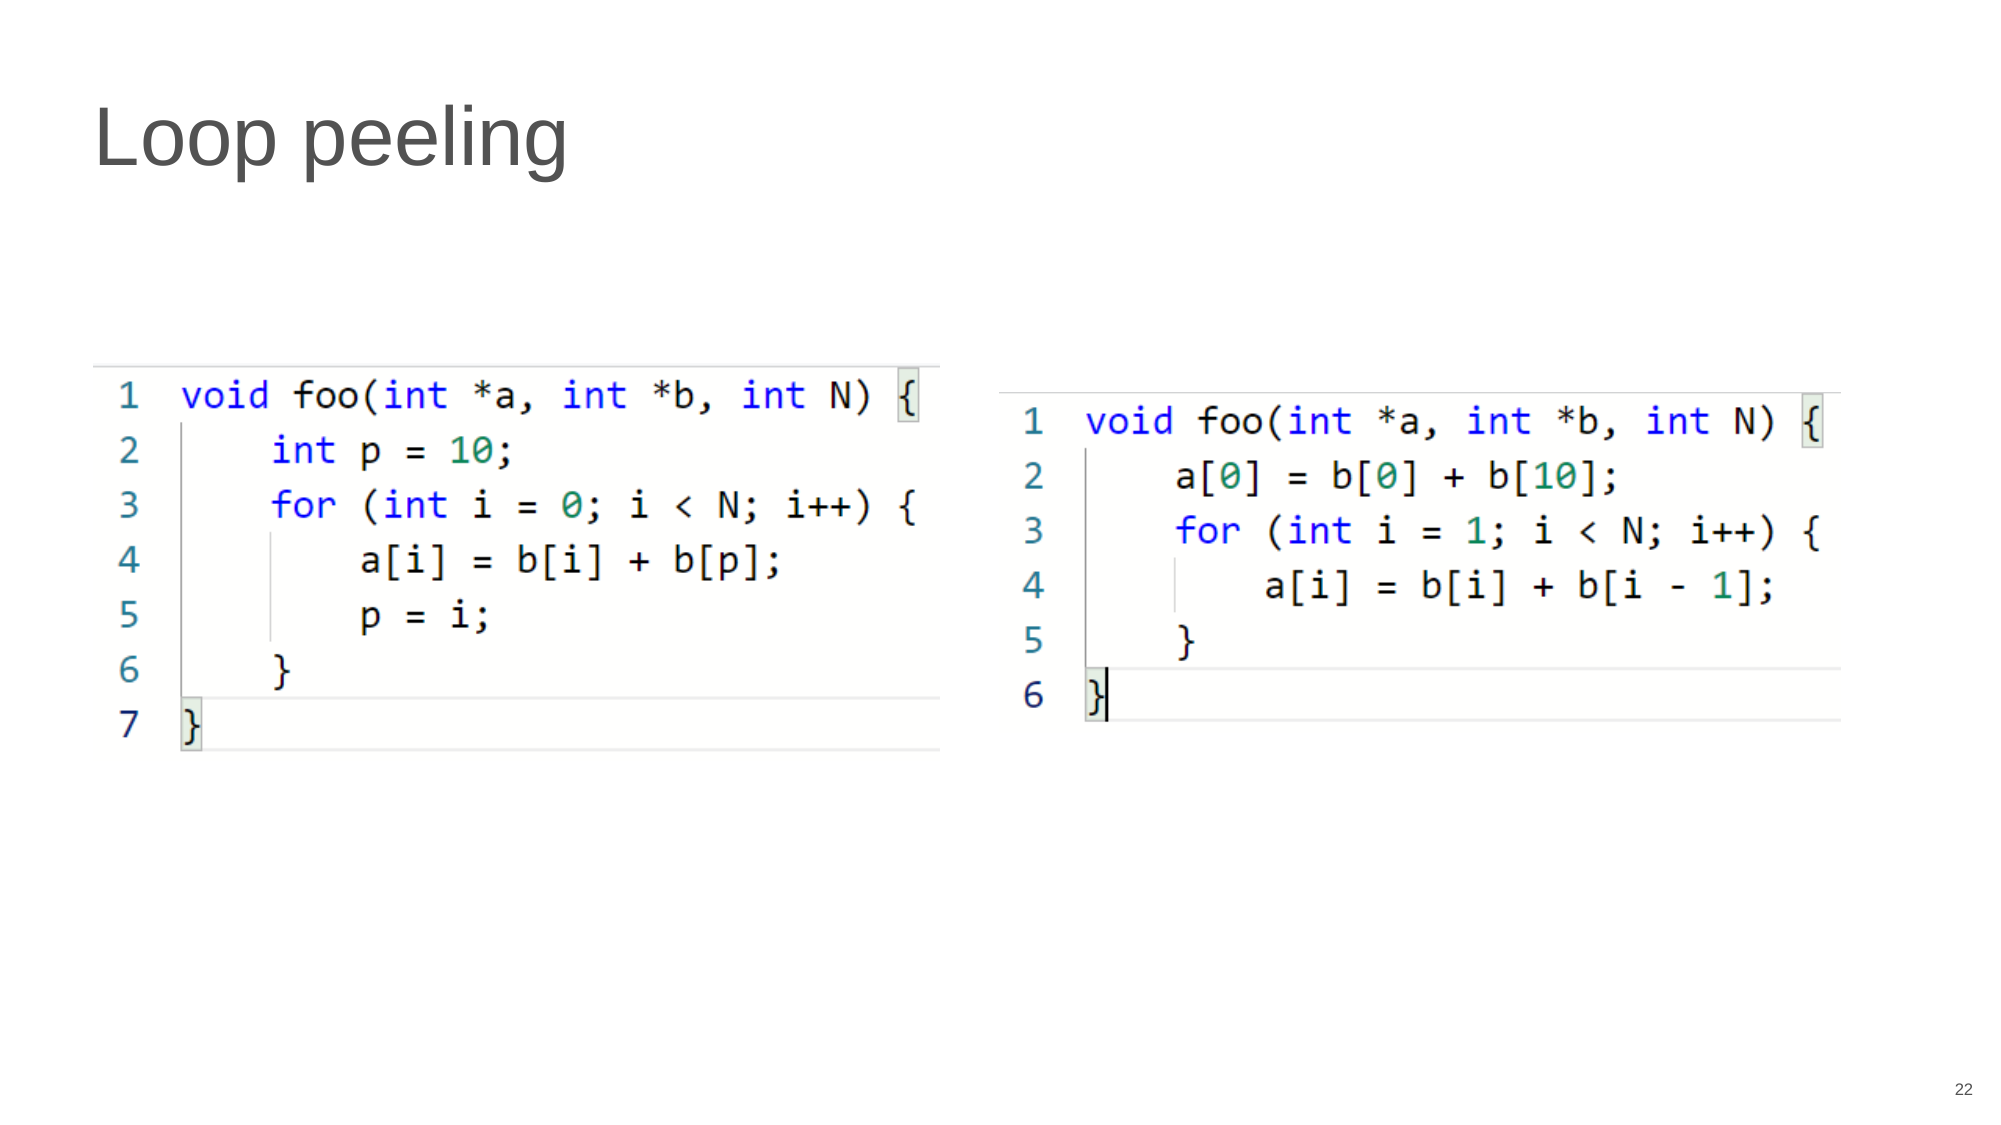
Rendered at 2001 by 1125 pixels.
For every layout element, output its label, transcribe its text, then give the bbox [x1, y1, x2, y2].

title Loop peeling [93, 93, 1900, 250]
picture [999, 391, 1841, 734]
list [93, 363, 940, 762]
